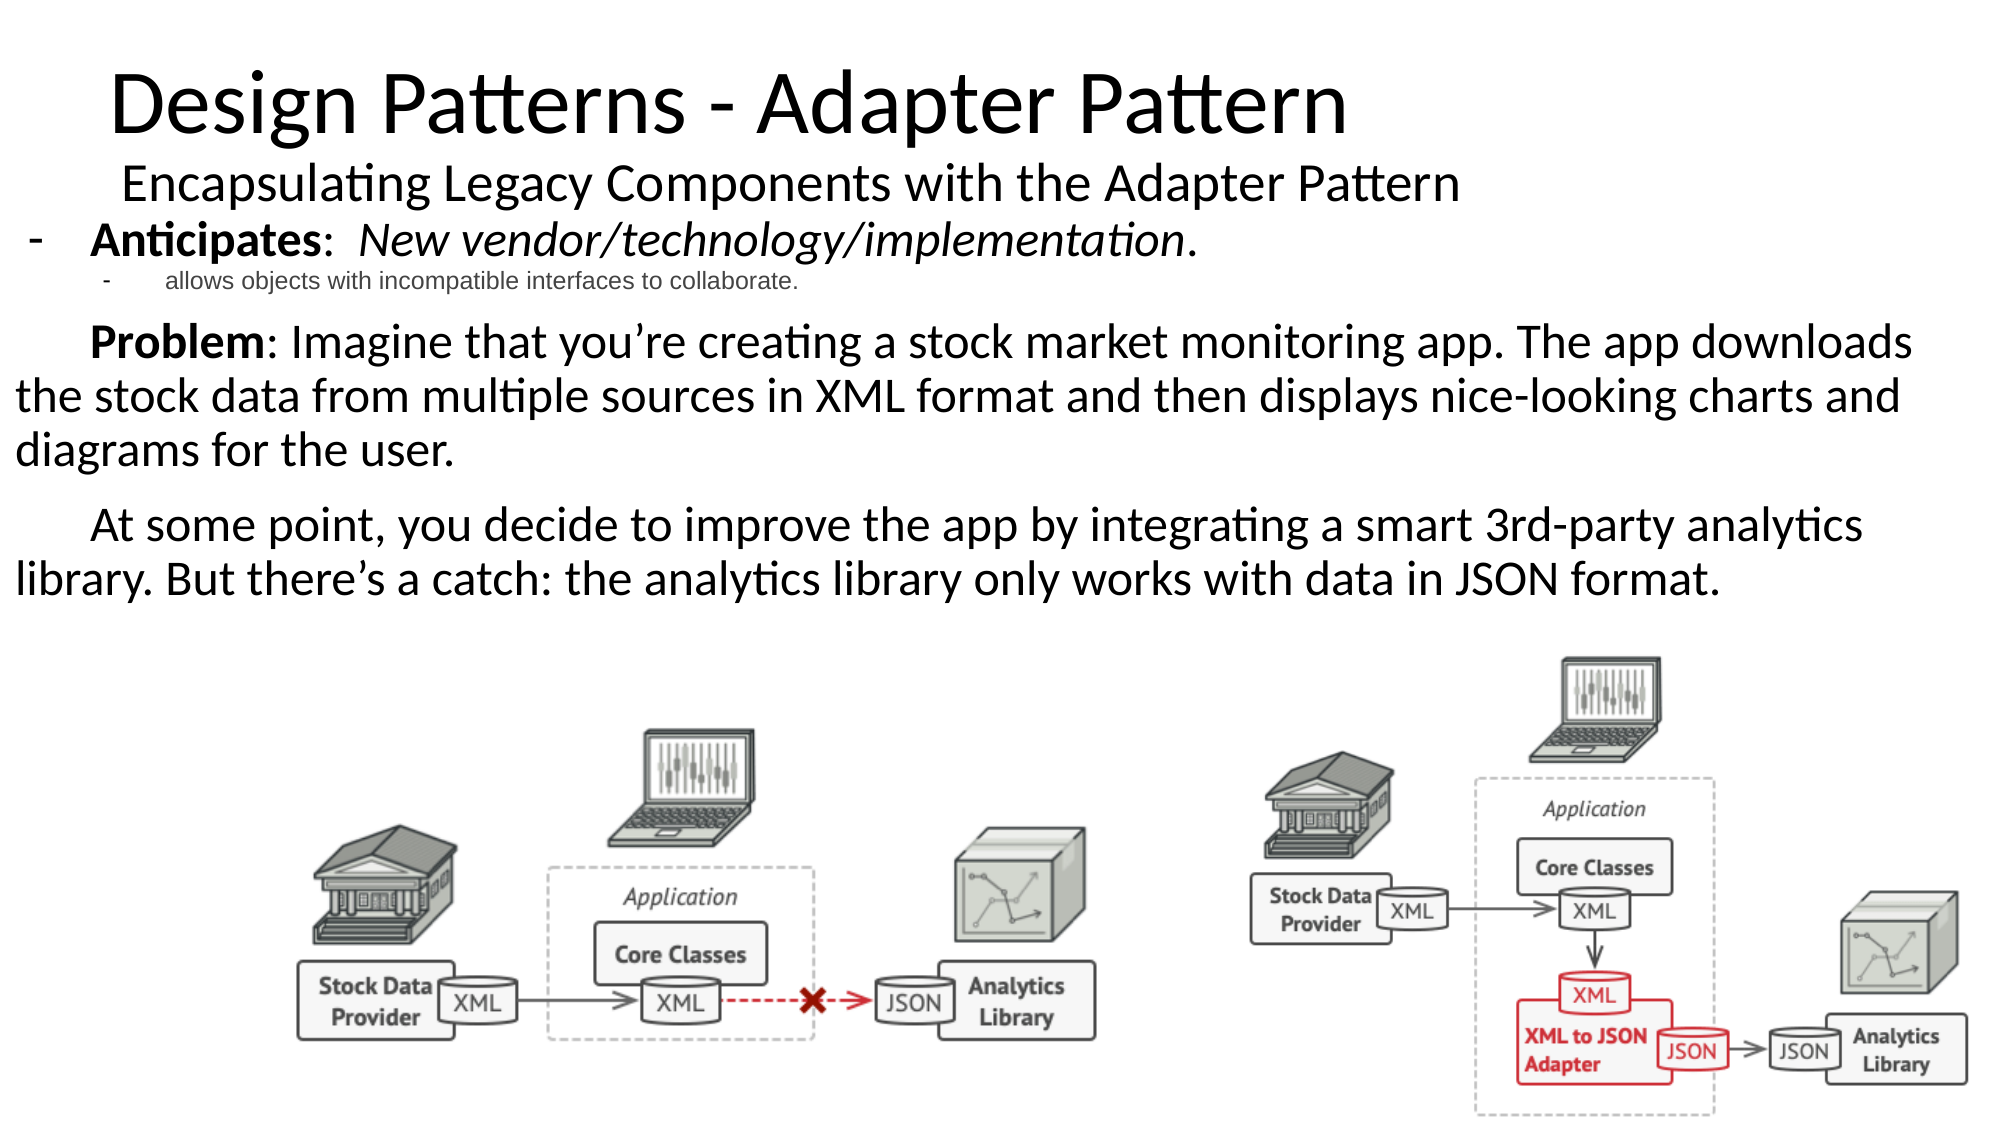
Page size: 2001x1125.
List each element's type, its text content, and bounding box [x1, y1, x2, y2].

list Anticipates: New vendor/technology/implementation. allows objects with incompatible interfaces to collaborate. Problem: Imagine that you’re creating a stock market monitoring app. The app downloads the stock data from multiple sources in XML format and then displays nice-looking charts and diagrams for the user. At some point, you decide to improve the app by integrating a smart 3rd-party analytics library. But there’s a catch: the analytics library only works with data in JSON format. [0, 206, 1988, 1011]
title Design Patterns - Adapter Pattern Encapsulating Legacy Components with the Adapter Pattern [19, 46, 2000, 265]
picture [227, 669, 1140, 1058]
picture [1226, 634, 1988, 1125]
